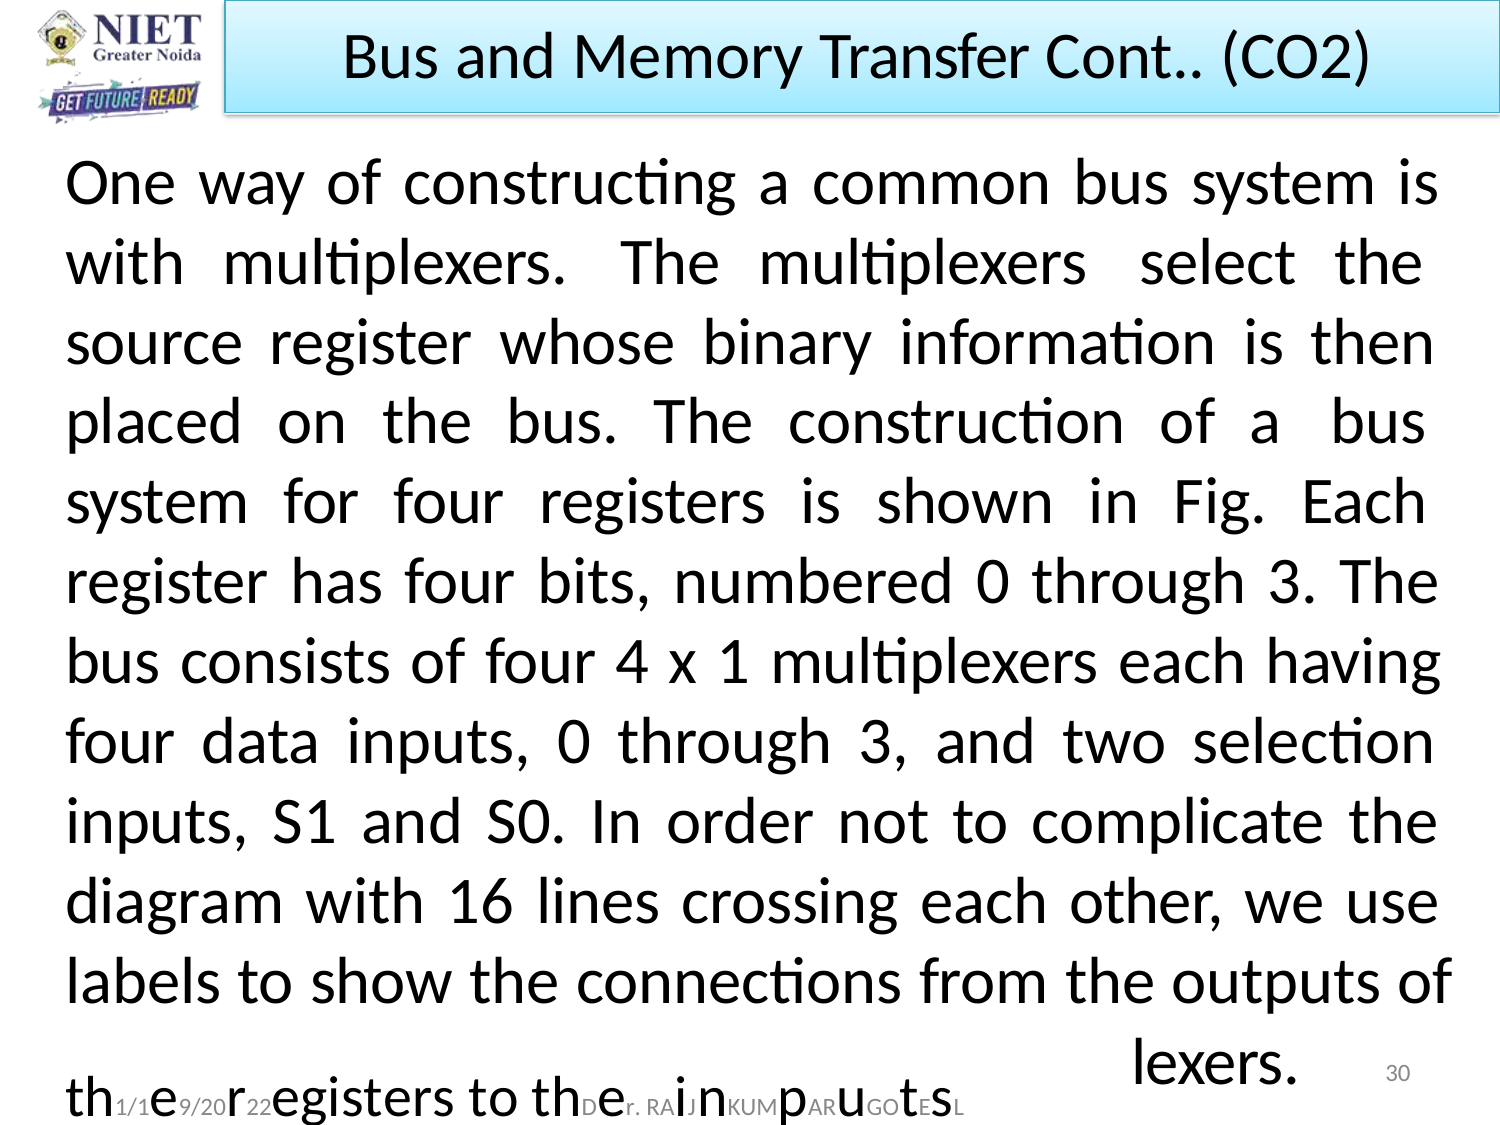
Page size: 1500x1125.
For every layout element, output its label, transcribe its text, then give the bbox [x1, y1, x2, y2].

text_box th1/1e9/20r22egisters to thDer. RAiJnKUMpARuGOtEsL ofAMtChA-0e104muUlNtITi-p2 [62, 1012, 1115, 1125]
picture [0, 0, 238, 135]
text_box One way of constructing a common bus system is with multiplexers. The multiplexers select the source register whose binary information is then placed on the bus. The construction of a bus system for four registers is shown in Fig. Each register has four bits, numbered 0 through 3. The bus consists of four 4 x 1 multiplexers each having four data inputs, 0 through 3, and two selection inputs, S1 and S0. In order not to complicate the diagram with 16 lines crossing each other, we use labels to show the connections from the outputs of [62, 143, 1463, 1017]
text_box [218, 0, 1500, 147]
text_box 30 [1383, 1054, 1413, 1087]
text_box lexers. [1129, 1015, 1306, 1098]
